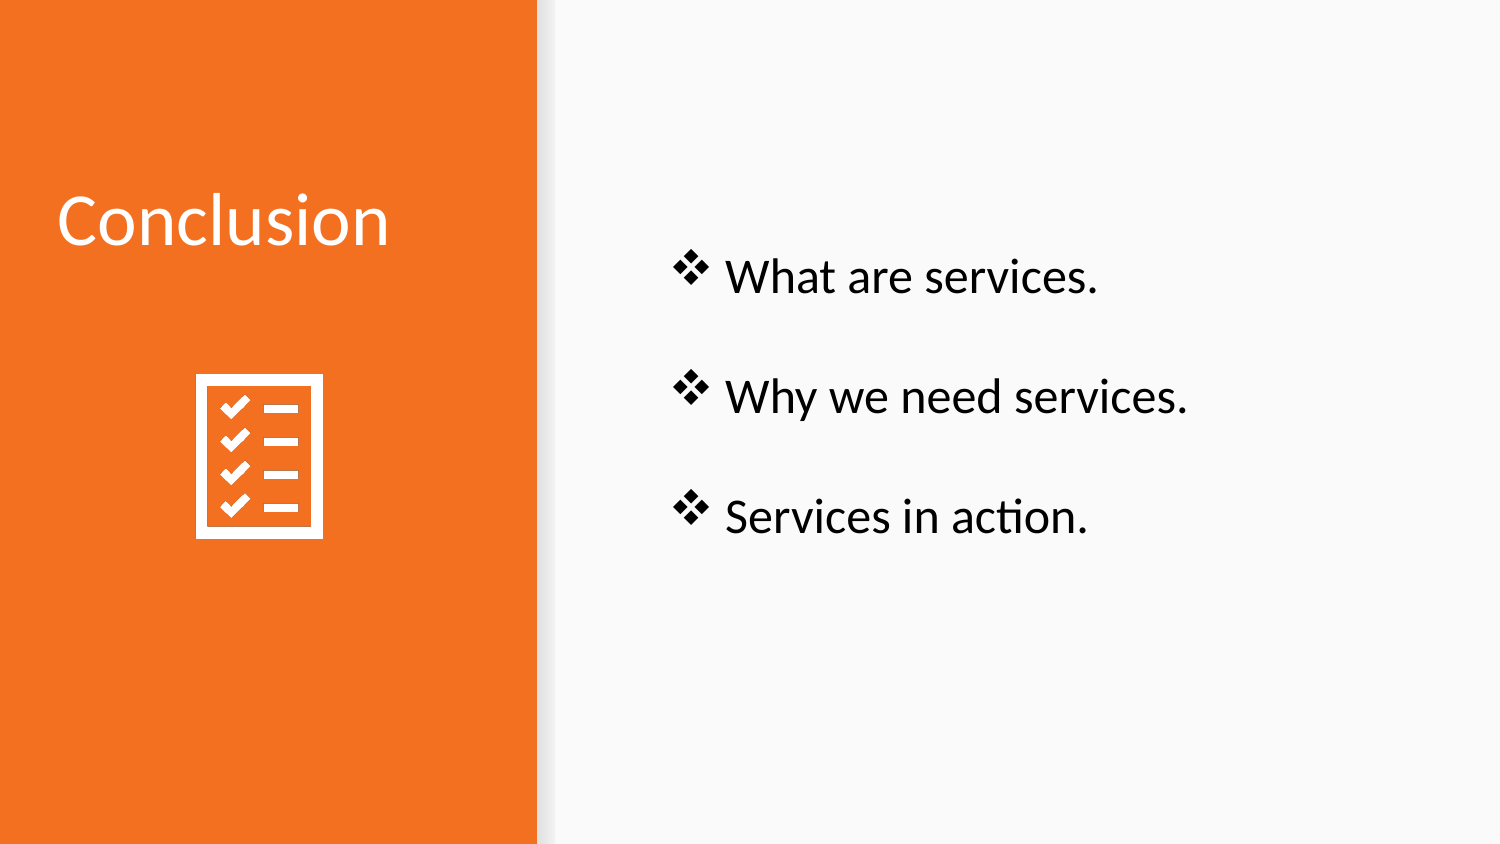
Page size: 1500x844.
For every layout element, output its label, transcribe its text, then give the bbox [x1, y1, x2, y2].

picture [160, 357, 358, 555]
text_box What are services. Why we need services. Services in action. [654, 236, 1385, 552]
title Conclusion [42, 119, 504, 276]
